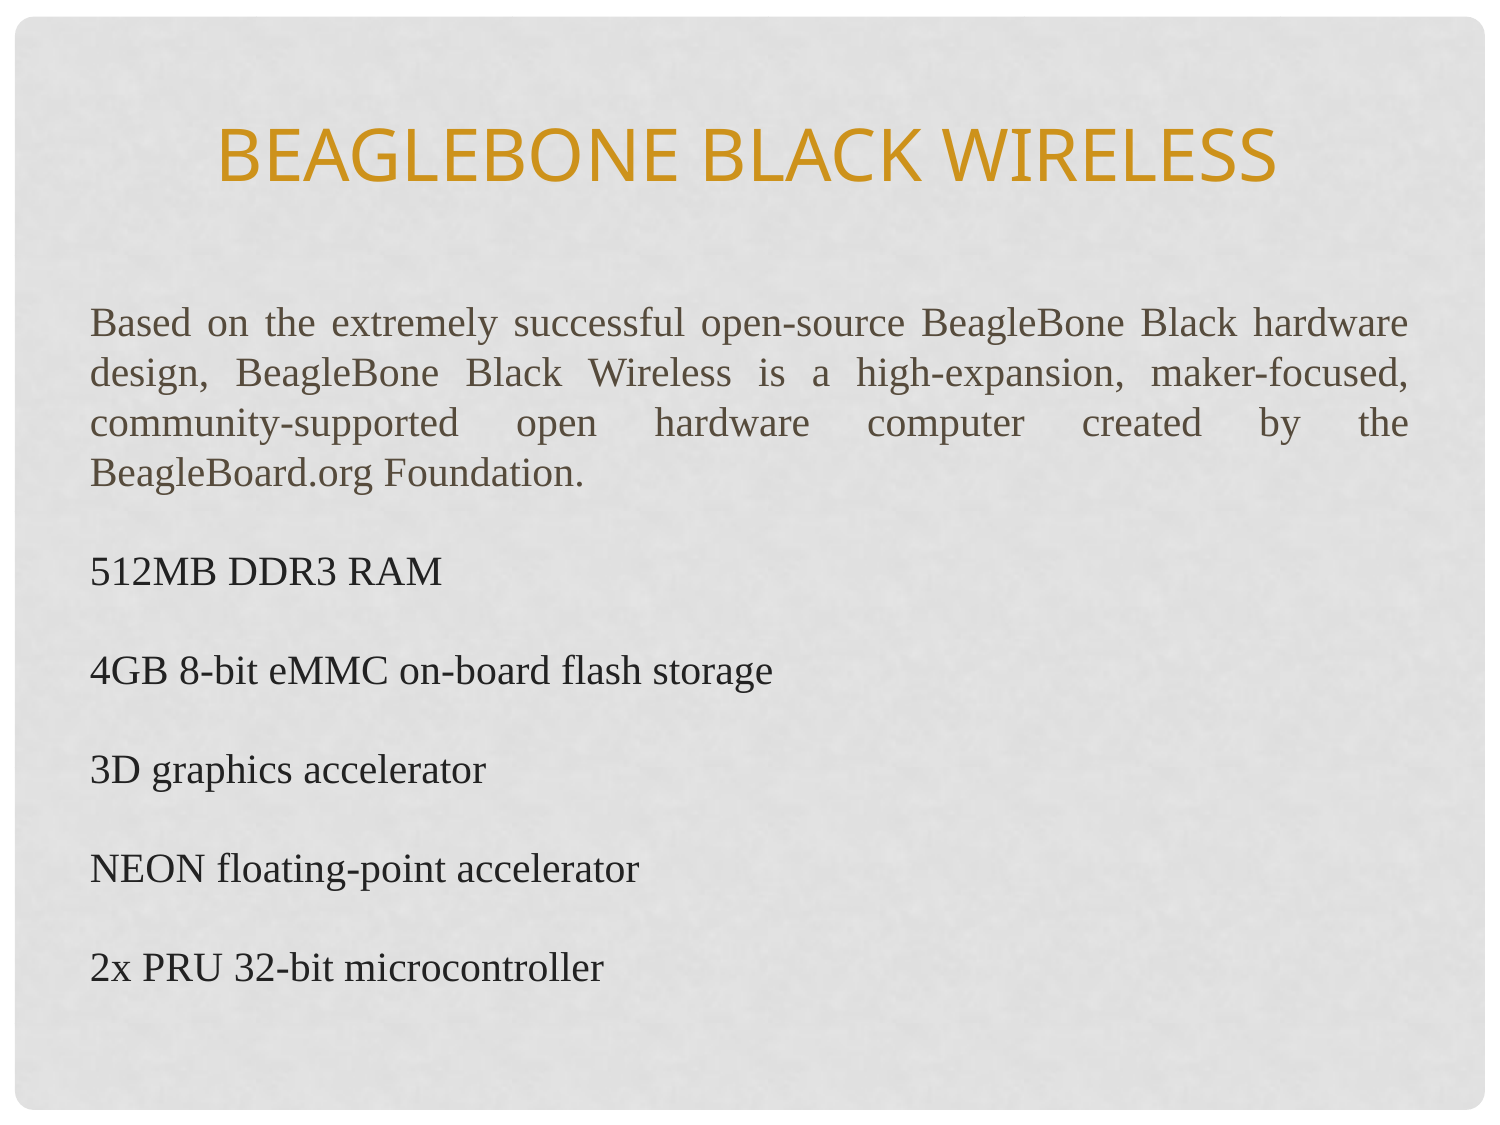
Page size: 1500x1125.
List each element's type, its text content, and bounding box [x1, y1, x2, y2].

text_box Based on the extremely successful open-source BeagleBone Black hardware design, BeagleBone Black Wireless is a high-expansion, maker-focused, community-supported open hardware computer created by the BeagleBoard.org Foundation. 512MB DDR3 RAM 4GB 8-bit eMMC on-board flash storage 3D graphics accelerator NEON floating-point accelerator 2x PRU 32-bit microcontroller [75, 287, 1425, 1005]
text_box Beaglebone black wireless [69, 66, 1425, 238]
